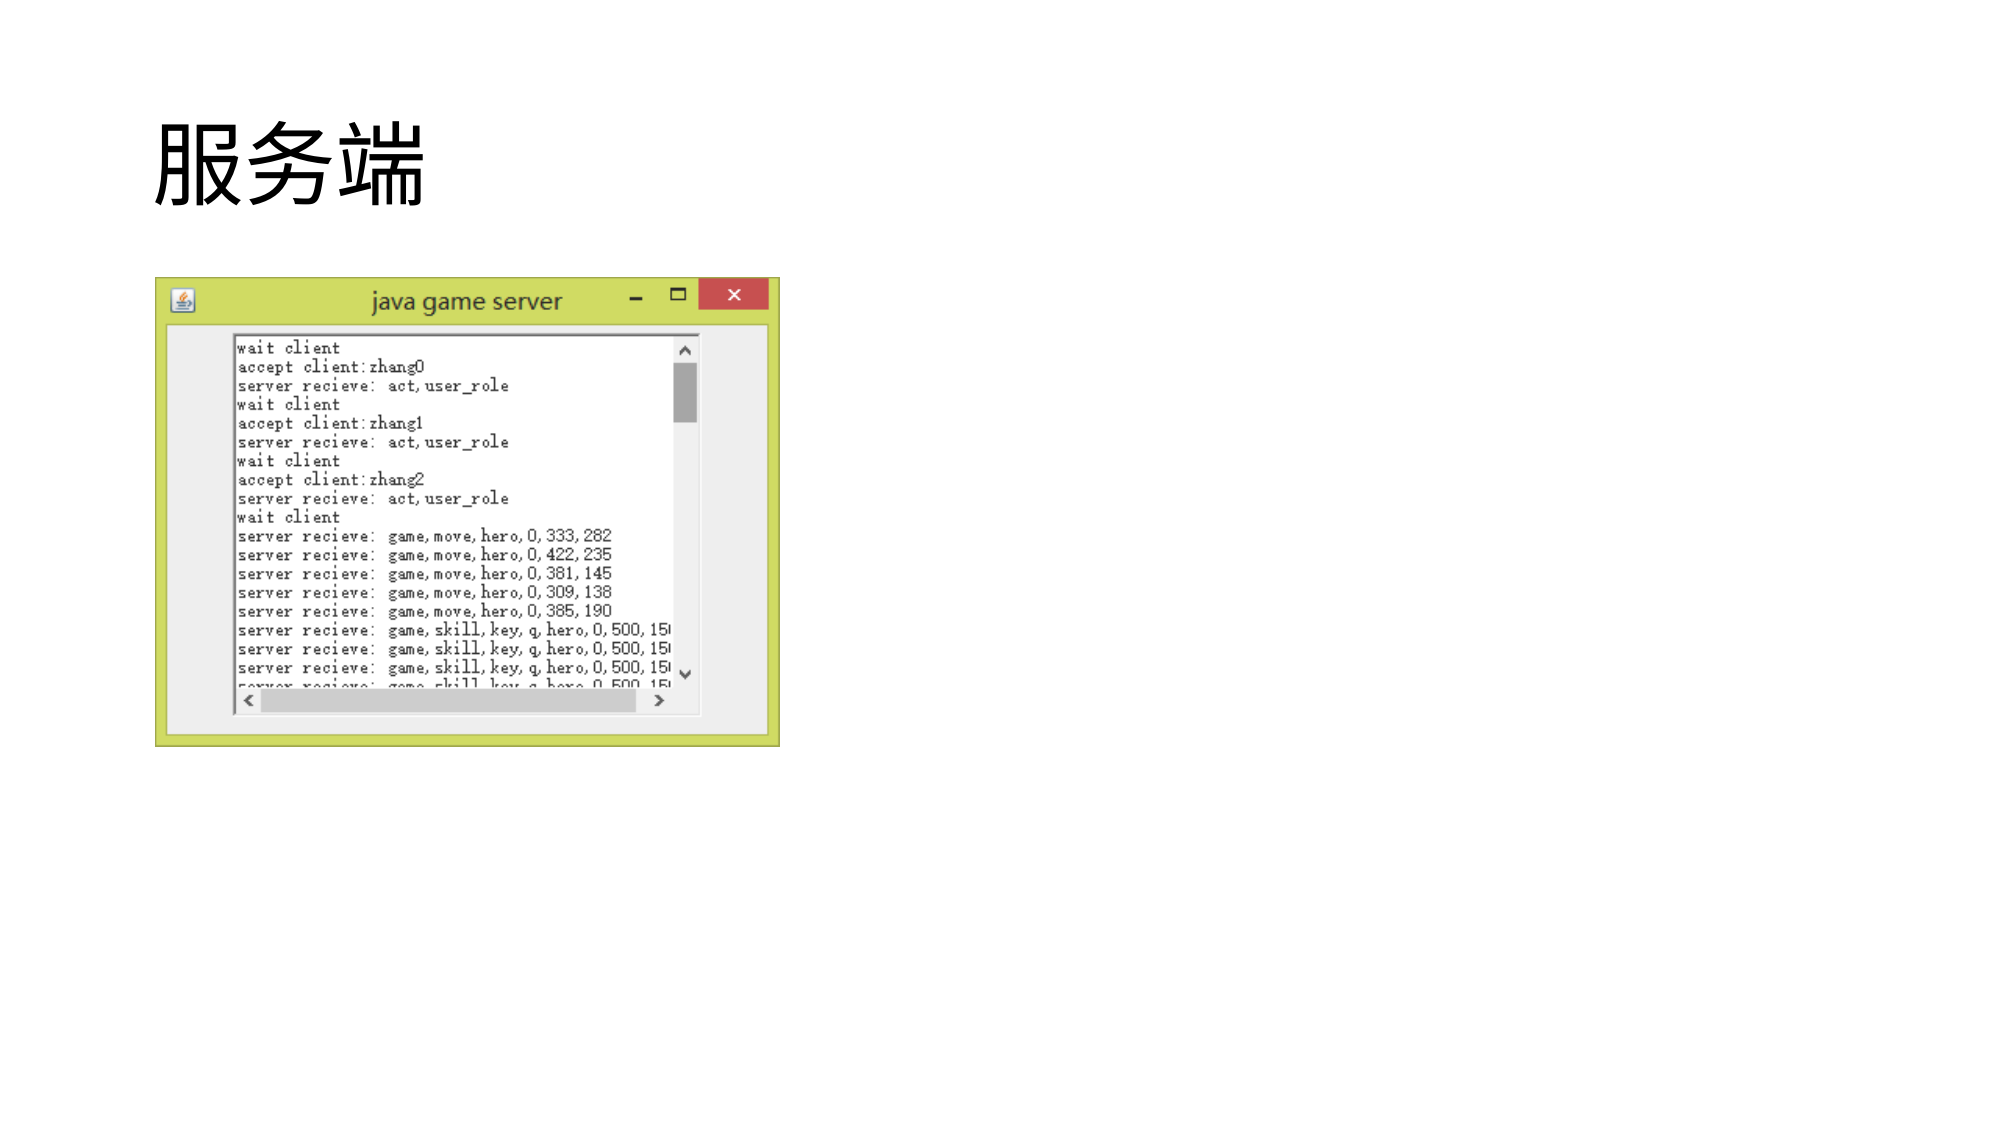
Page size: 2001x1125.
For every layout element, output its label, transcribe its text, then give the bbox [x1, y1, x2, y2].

title 服务端 [137, 59, 1863, 278]
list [154, 277, 780, 747]
